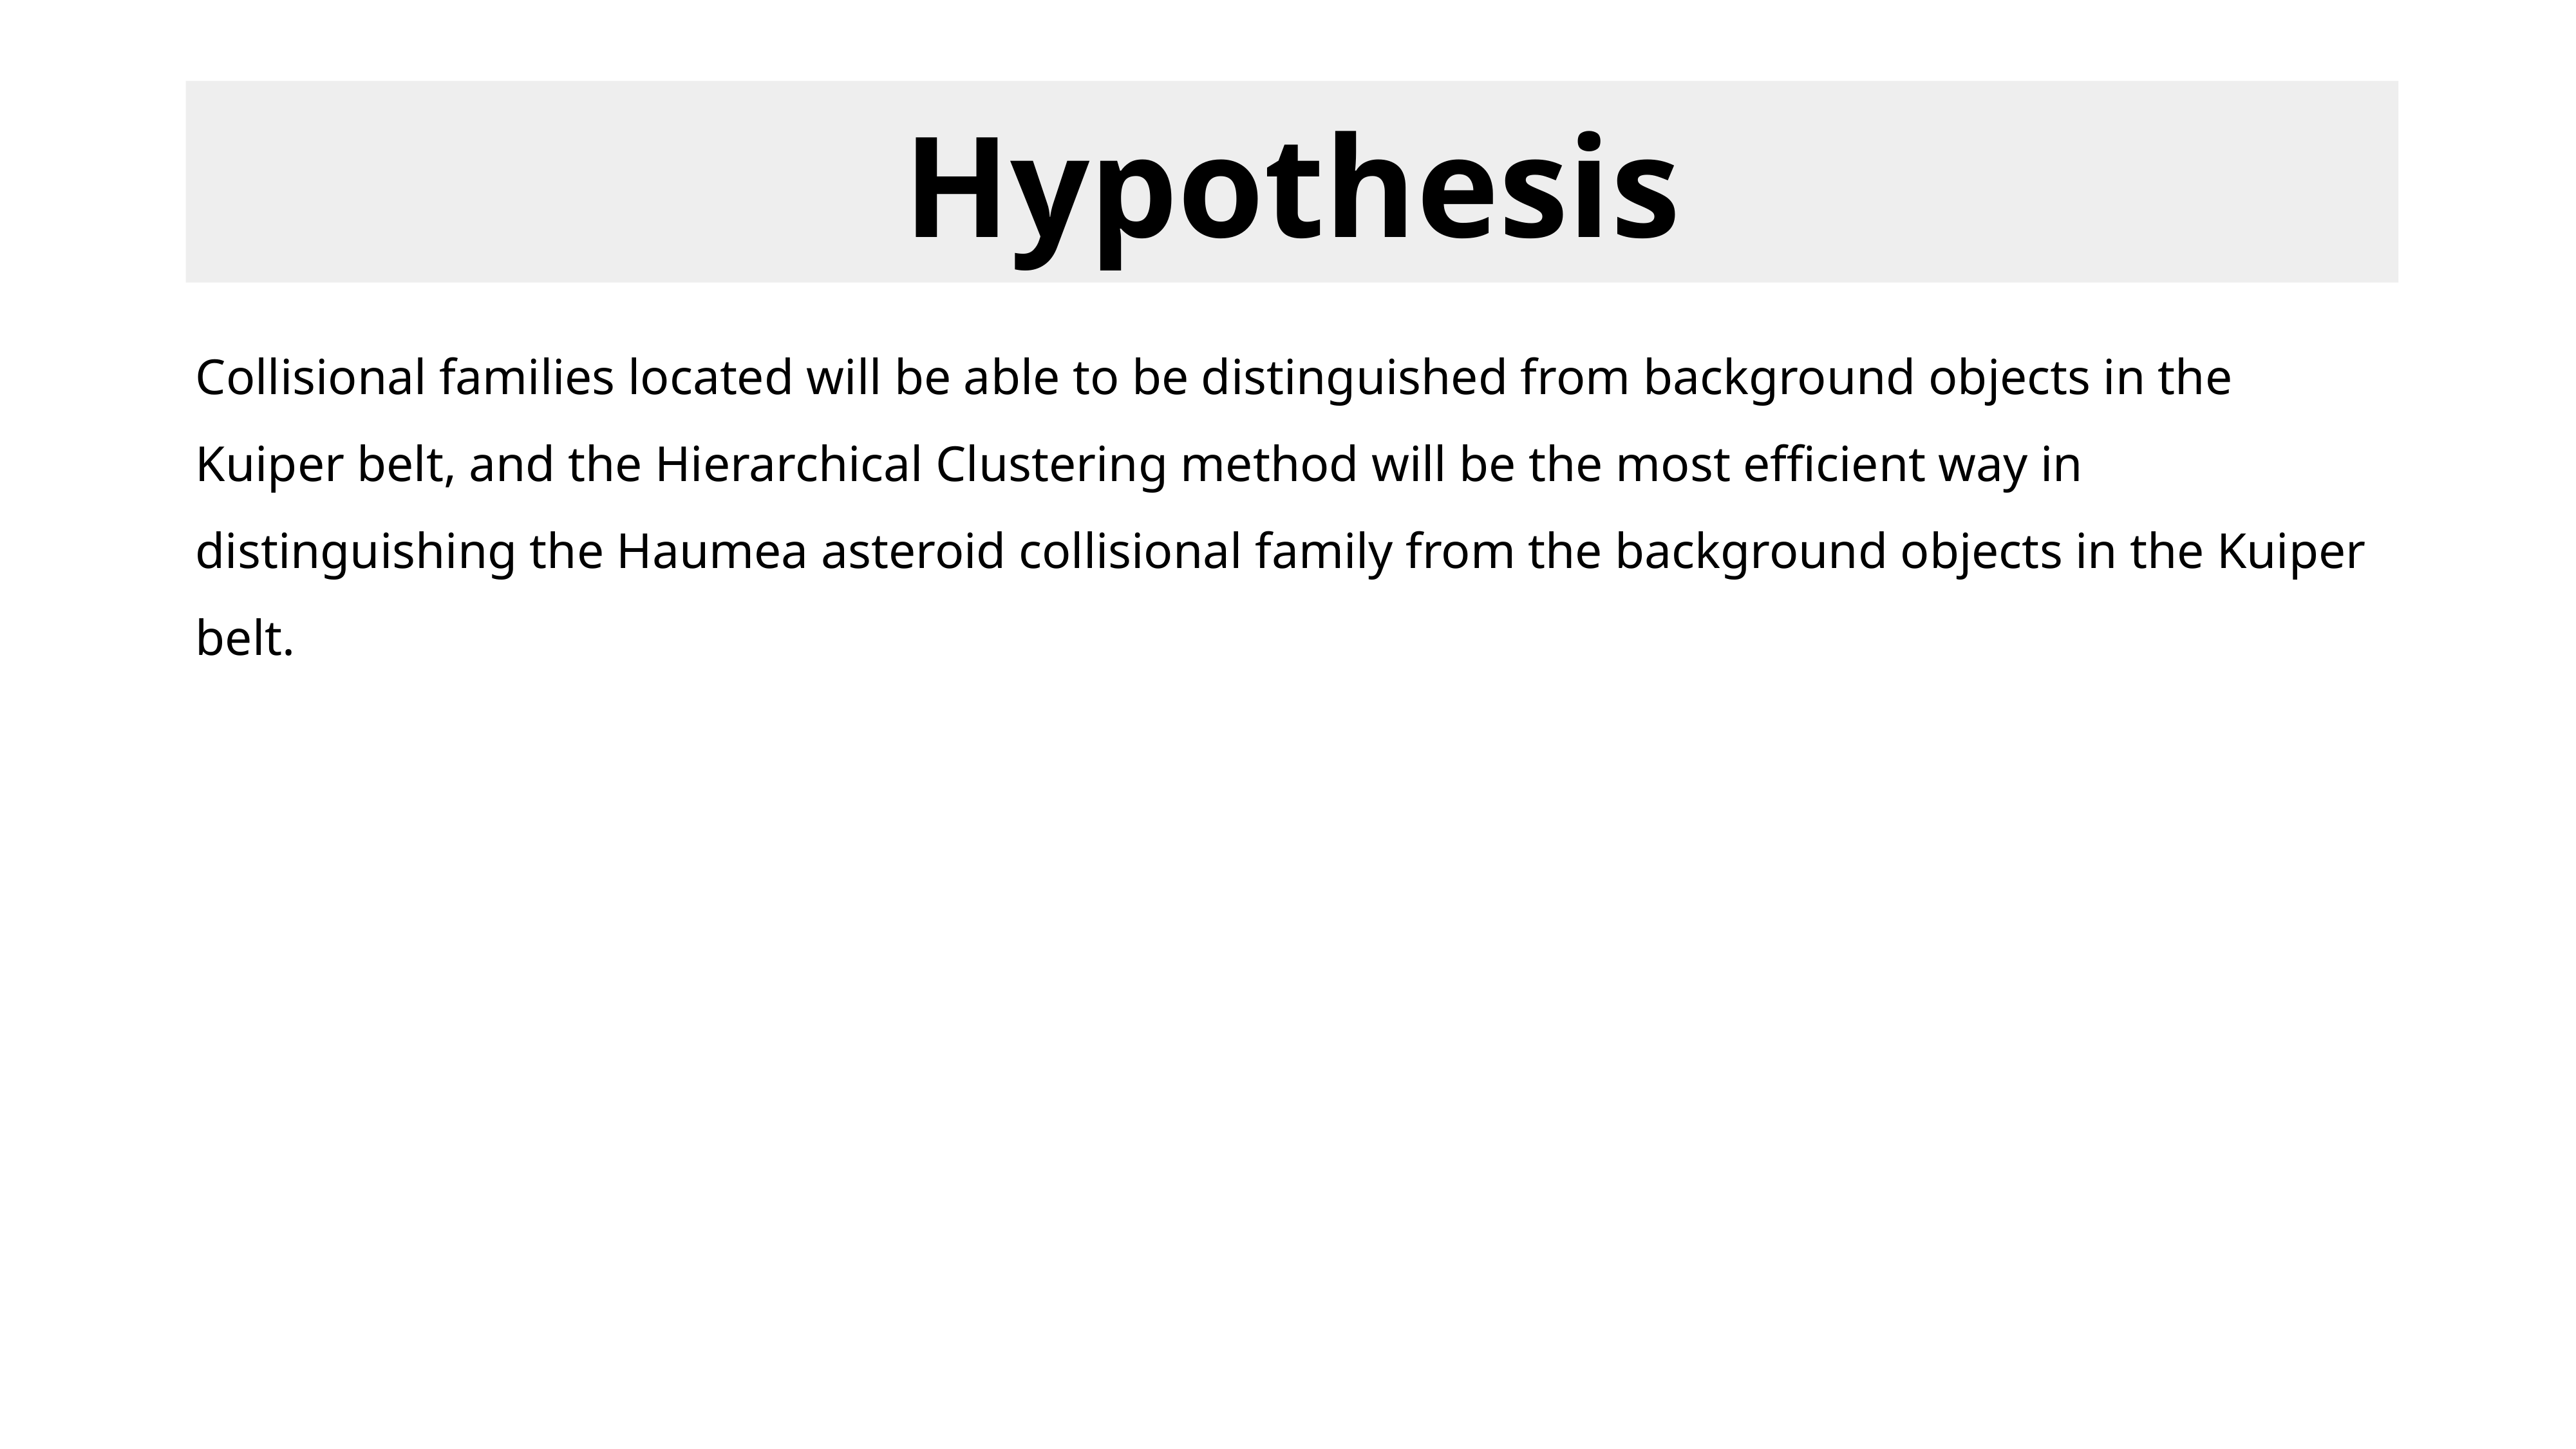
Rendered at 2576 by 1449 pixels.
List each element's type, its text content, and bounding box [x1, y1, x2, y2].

text_box Hypothesis [185, 80, 2399, 283]
text_box Collisional families located will be able to be distinguished from background objects in the Kuiper belt, and the Hierarchical Clustering method will be the most efficient way in distinguishing the Haumea asteroid collisional family from the background objects in the Kuiper belt. [185, 312, 2399, 1368]
